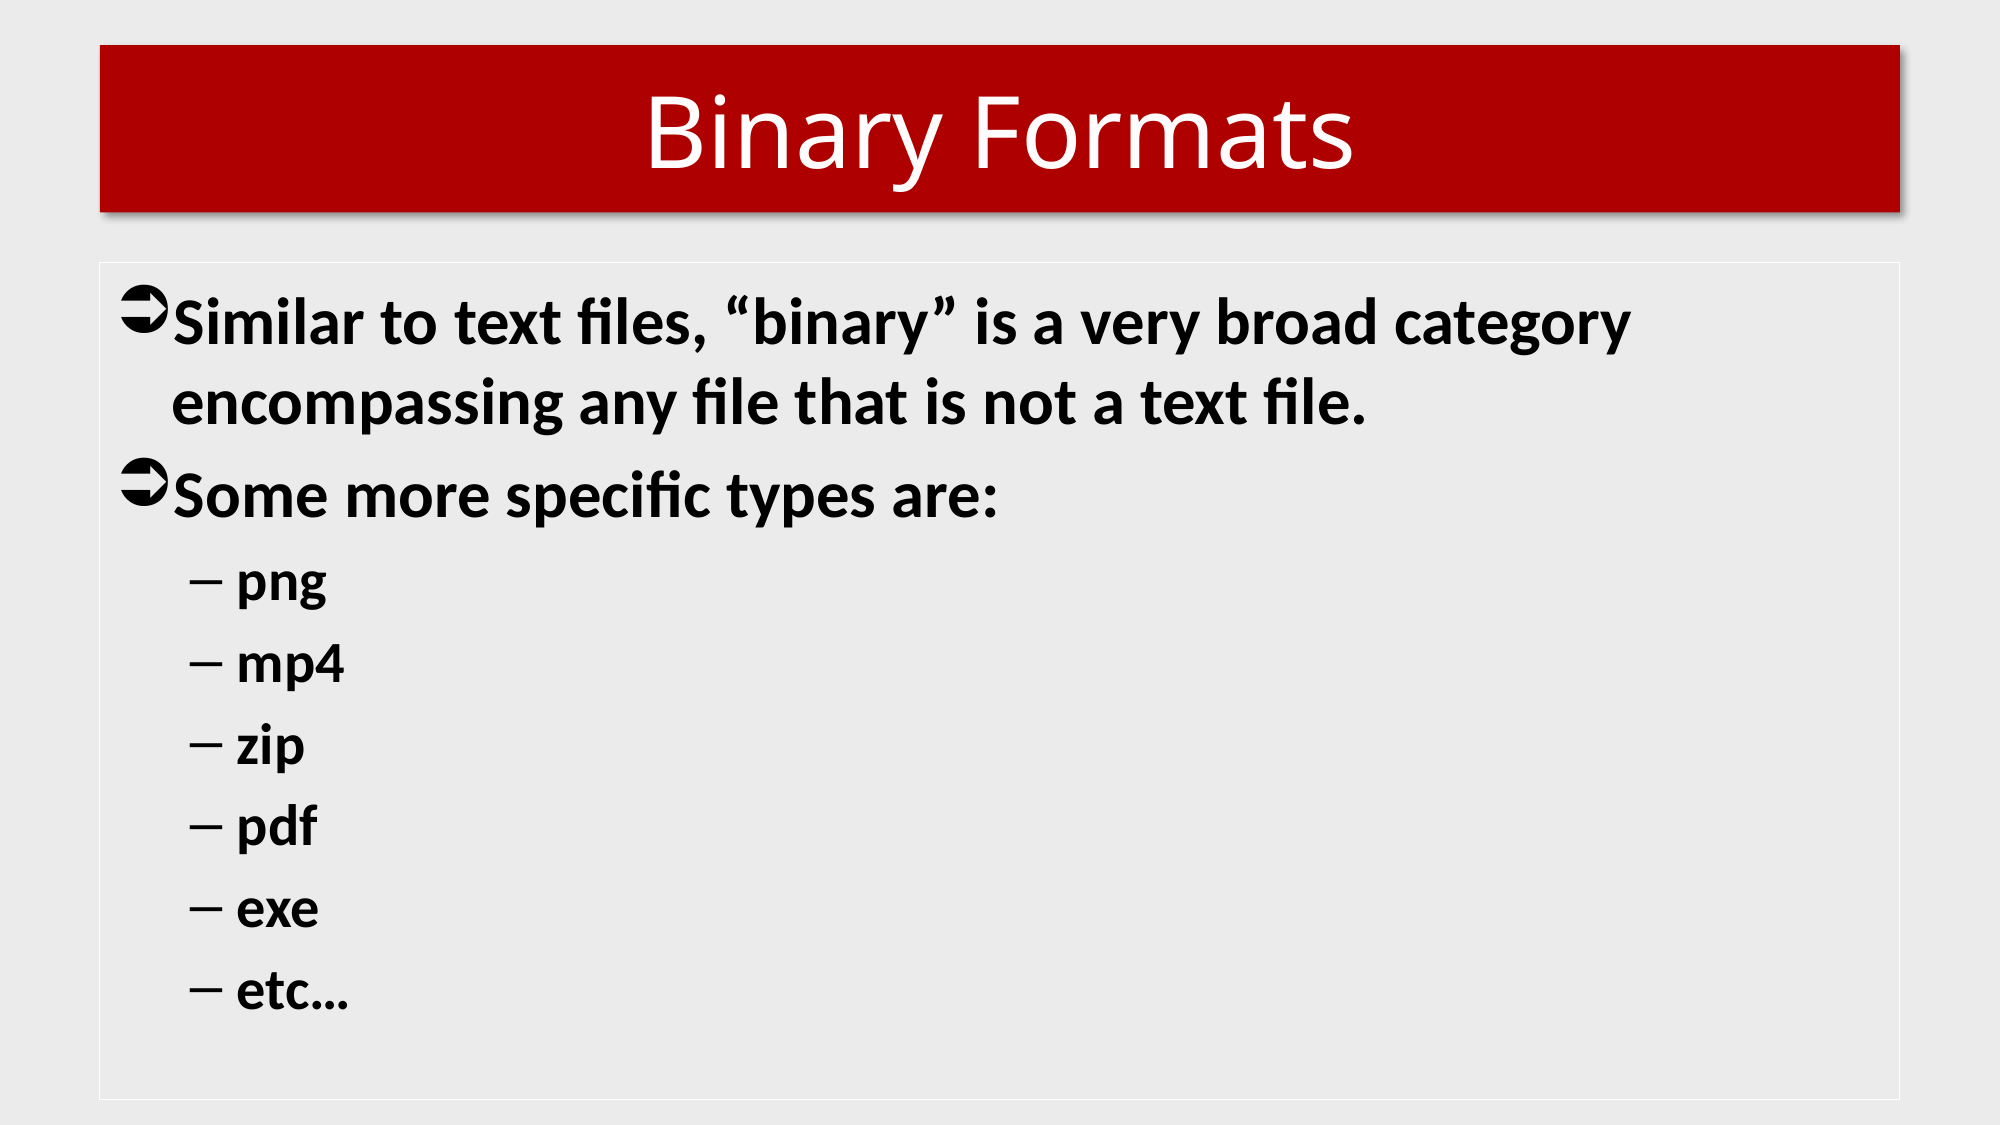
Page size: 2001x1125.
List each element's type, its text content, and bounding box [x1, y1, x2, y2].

list Similar to text files, “binary” is a very broad category encompassing any file that is not a text file. Some more specific types are: png mp4 zip pdf exe etc… [99, 262, 1900, 1100]
title Binary Formats [99, 45, 1900, 213]
